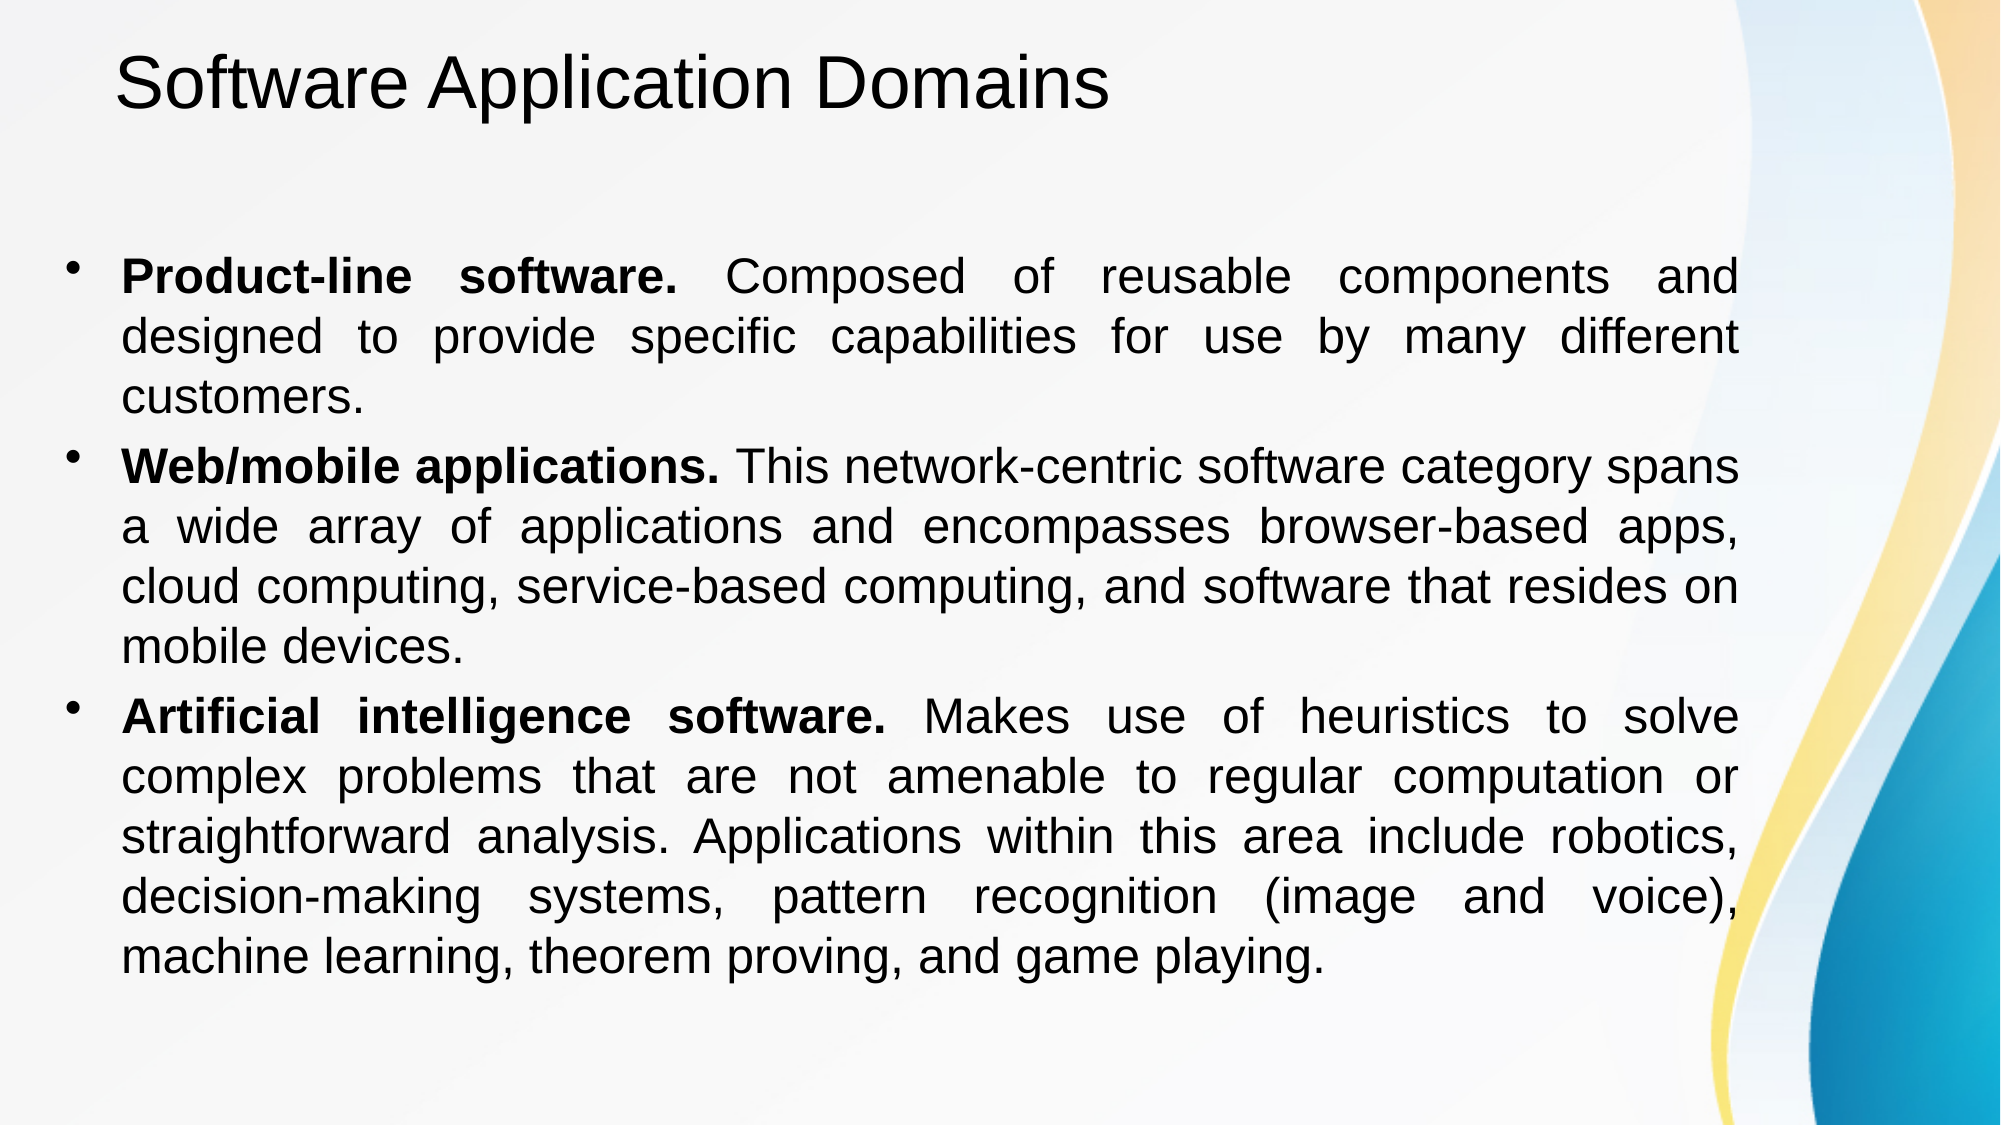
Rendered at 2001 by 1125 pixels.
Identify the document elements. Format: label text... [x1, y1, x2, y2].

picture [0, 0, 2001, 1125]
title Software Application Domains [99, 30, 1901, 127]
list Product-line software. Composed of reusable components and designed to provide specific capabilities for use by many different customers. Web/mobile applications. This network-centric software category spans a wide array of applications and encompasses browser-based apps, cloud computing, service-based computing, and software that resides on mobile devices. Artificial intelligence software. Makes use of heuristics to solve complex problems that are not amenable to regular computation or straightforward analysis. Applications within this area include robotics, decision-making systems, pattern recognition (image and voice), machine learning, theorem proving, and game playing. [49, 235, 1756, 802]
